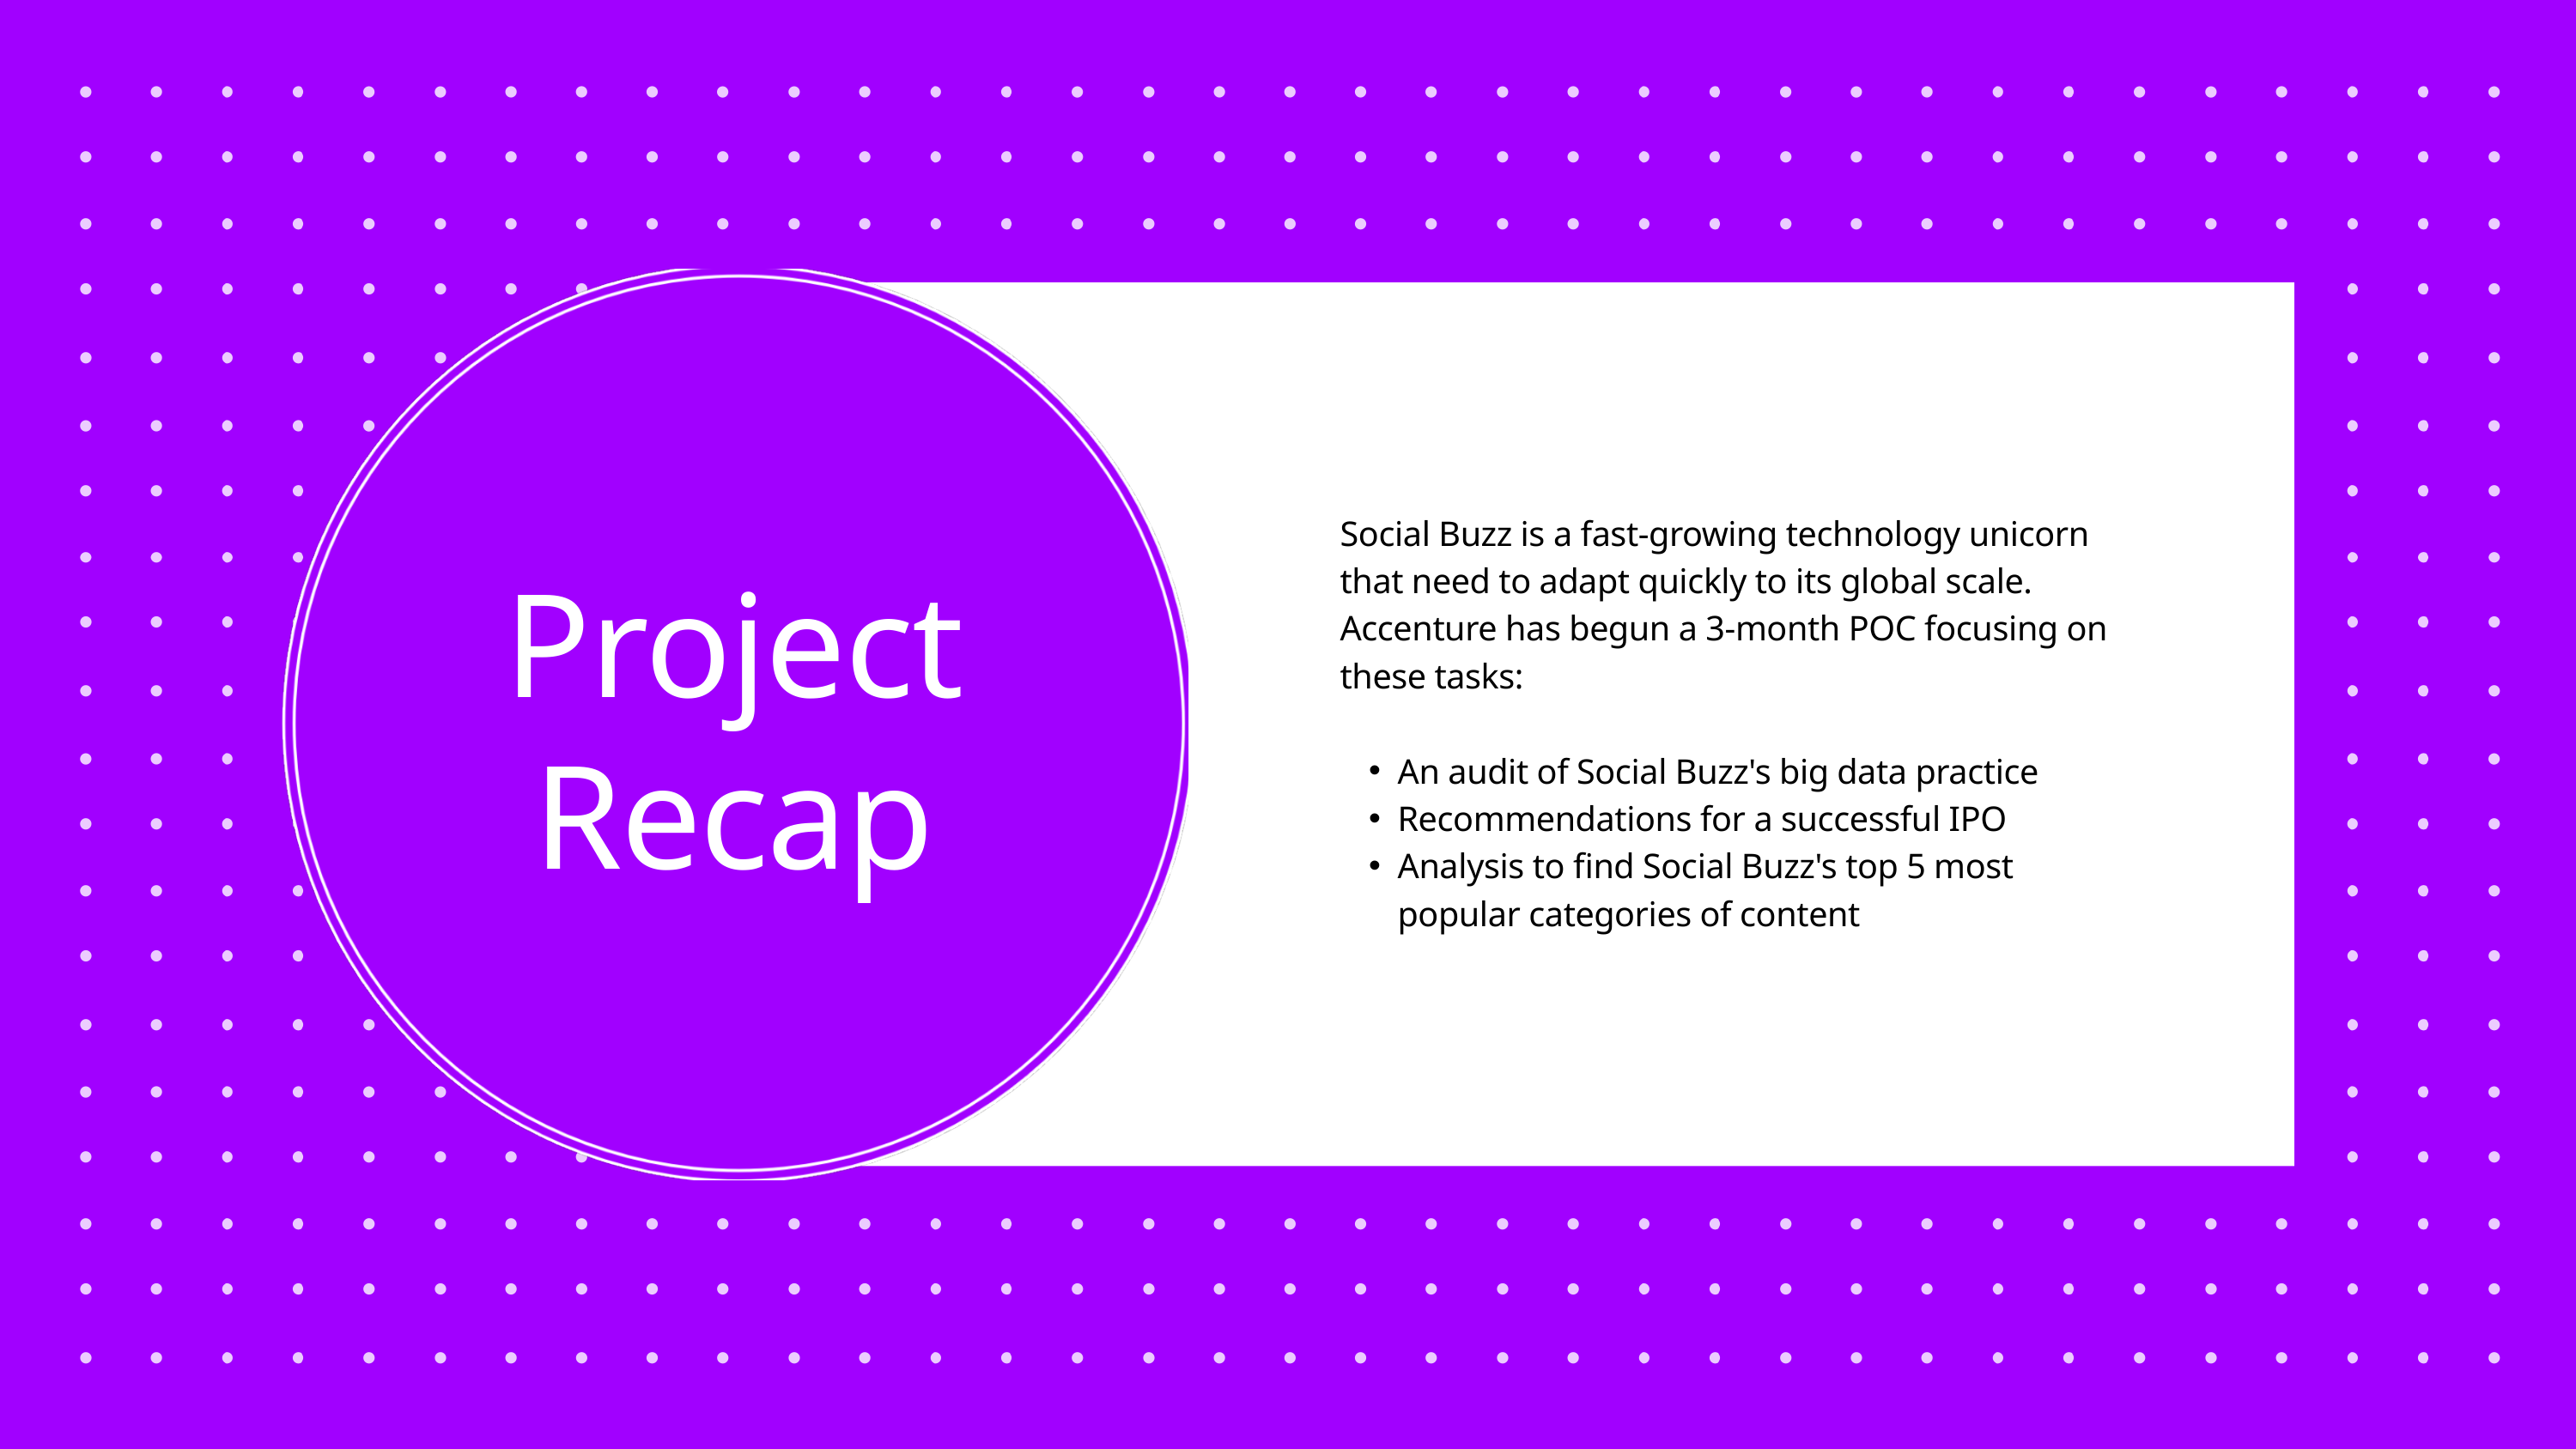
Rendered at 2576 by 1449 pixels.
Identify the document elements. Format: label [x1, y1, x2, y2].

text_box [72, 82, 2504, 1367]
picture [278, 268, 1189, 1180]
